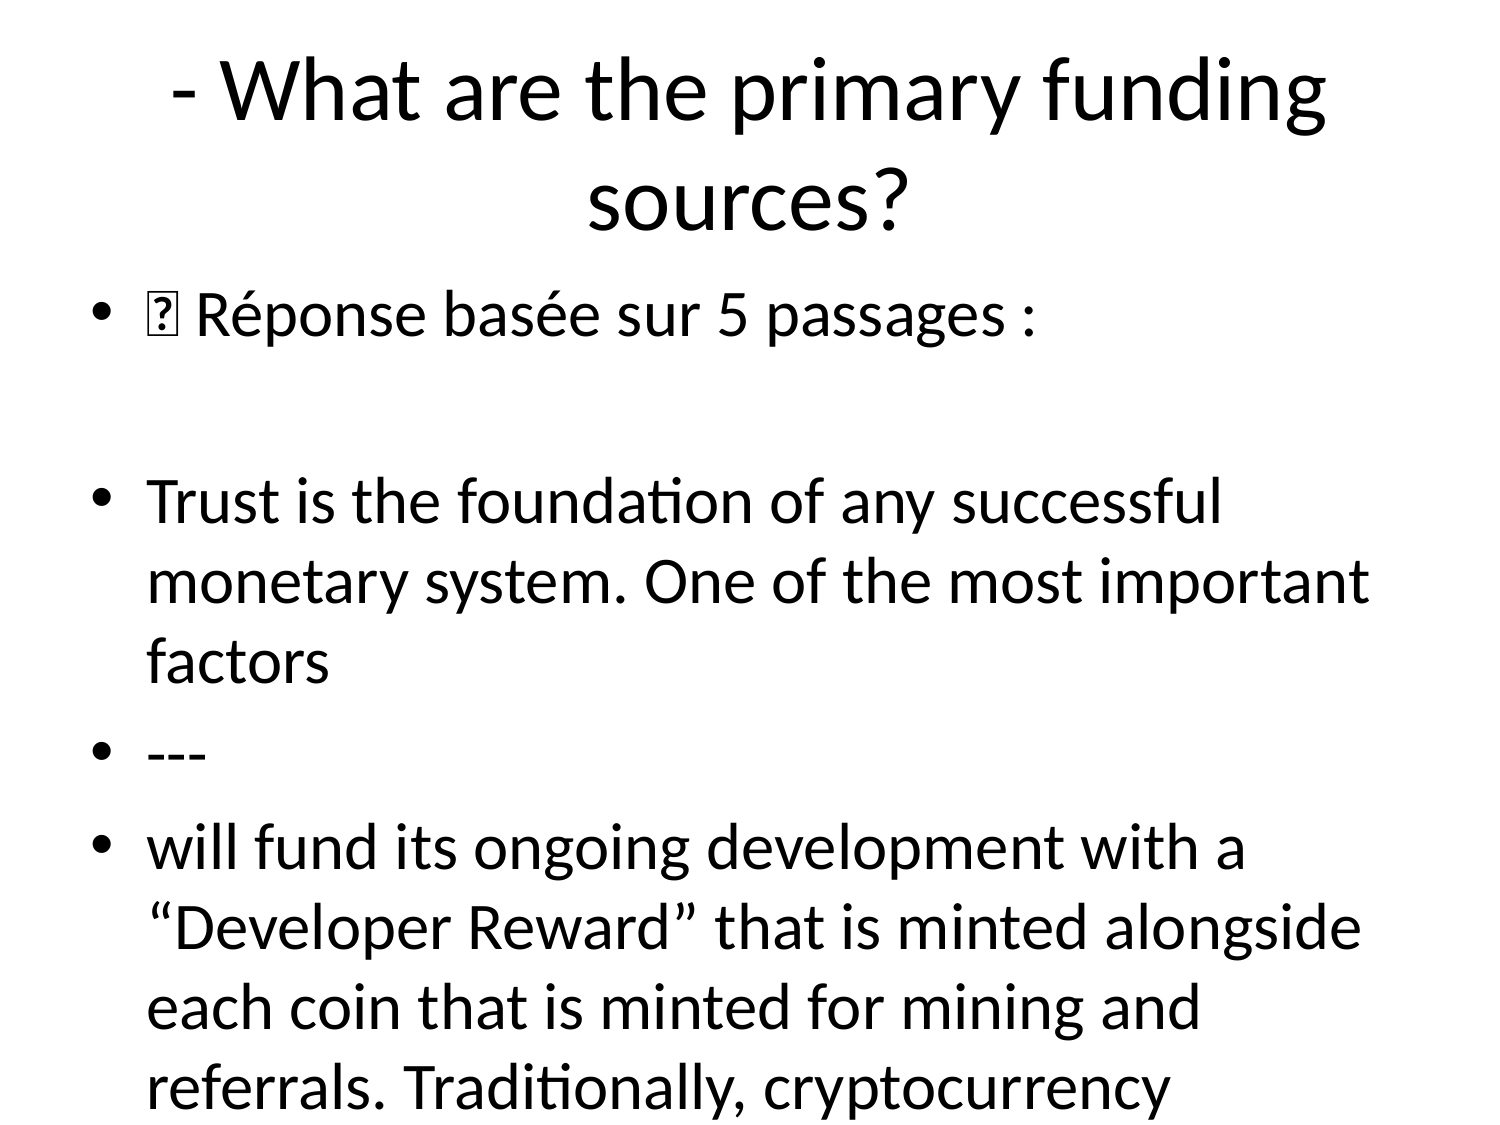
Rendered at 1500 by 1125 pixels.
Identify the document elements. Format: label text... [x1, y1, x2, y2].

title - What are the primary funding sources? [75, 45, 1425, 233]
list 💬 Réponse basée sur 5 passages : Trust is the foundation of any successful monetary system. One of the most important factors --- will fund its ongoing development with a “Developer Reward” that is minted alongside each coin that is minted for mining and referrals. Traditionally, cryptocurrency protocols have minted a fixed amount of supply that is immediately placed into treasury. Because Pi’s total supply is dependent on the number of members in the network, Pi progressively mints its developer reward as the network scales. The progressive minting of Pi’s developer reward is meant to align the incentives of Pi’s contributors with the overall health of the network. f is a logarithmically decreasing function - early members earn more While Pi seeks to avoid extreme concentrations of wealth, the network also seeks to reward earlier members and their contributions with a relatively larger share of Pi. When networks such as Pi are in their early days, they tend to provide a lower utility to participants. For example, imagine having the very first telephone in the world. It would be a great technological innovation but not extremely useful. However, as more people acquire telephones, each telephone holder gets more utility out of the network. In order to reward people that come to the network early, Pi’s individual mining reward and referral rewards decrease as a function of the number of people in the network. In other words, there is a certain amount of Pi that is reserved for each “slot” in the Pi Network. Utility: Pooling and monetizing our time online Today, everyone is sitting on a veritable treasure trove of untapped resources. Each of us spend hours day on our phones. While on our phones, each of our views, posts or clicks creates extraordinary profits for large corporations. At Pi, we believe that people have the right to capture value created from their resources. We all know that we can do more together --- M - Mining Supply (Based on fixed mining supply minted per person) In contrast to Bitcoin which created a fixed supply of coins for the entire global population, Pi creates a fixed supply of Pi for each person that joins the network up to the first 100 Million participants. In other words, for each person that joins the Pi Network, a fixed amount of Pi is pre-minted. This supply is then released over the lifetime of that member based on their level of engagement and contribution to network security. The supply is released using an exponentially decreasing function similar to Bitcoin’s over the member’s lifetime. R - Referral Supply (Based on fixed referral reward minted per person and shared b/w referrer and referee) In order for a currency to have value, it must be widely distributed. To incentivize this goal, the protocol also generates a fixed amount of Pi that serves as a referral bonus for both the referrer and the referee (or both parent and offspring :) This shared pool can be mined by both parties over their lifetime - when both parties are actively mining. Both referrer and referee are able to draw upon this pool in order to avoid exploitative models where referrers are able to “prey” on their referees. The referral bonus serves as a network-level incentive to grow the Pi Network while also incentivizing engagement among members in actively securing the network. D - Developer Reward Supply (Additional Pi minted to support ongoing development) Pi will fund its ongoing development with a “Developer Reward” that is minted alongside each coin that is minted for mining and referrals. Traditionally, cryptocurrency protocols have minted a fixed amount of supply that is immediately placed into treasury. Because Pi’s total supply is dependent on the number of members in --- either vote on an issue directly or to delegate their vote to another member of the network. Liquid democracy would allow for both broad and efficient membership from Pi’s community. Pi’s “Constitutional Convention” (> 5M Members) Upon hitting 5M members, a provisional committee will be formed based on previous contributions to the Pi Network. This committee will be responsible for soliciting and proposing suggestions from and to the wider community. It will also organize a series of on- and offline conversations where Pi’s members will be able to weigh on Pi’s long-term constitution. Given Pi’s global user base, the Pi Network will conduct these conventions at multiple locations across the world to ensure accessibility. --- value. The result of this perception is that many Bitcoin holders are unwilling to spend Bitcoin on day-to-day expenses. The Pi Economic Model Pi, on the other hand, seeks to strike a balance between creating a sense of scarcity for Pi, while still ensuring that a large amount does not accumulate into a very small number of hands. We want to make sure our users earn more Pi as they make contributions to the network. Pi’s goal is to build an economic model that is sophisticated enough to achieve and balance these priorities while remaining intuitive enough for people to use. Pi’s economic model design requirements: • Simple: Build an intuitive and transparent model • Fair distribution: Give a critical mass of the world’s population access to Pi • Scarcity: Create a sense of scarcity to sustain Pi’s price over time • Meritocratic earning: Reward contributions to build and sustain the network Pi - Token Supply Token Emission Policy 1. Total Max Supply = M + R + D 1. M = total mining rewards 2. R = total referral rewards 3. D = total developer rewards 1. M = ∫ f(P) dx where f is a logarithmically declining function 1. P = Population number (e.g., 1st person to join, 2nd person to join, etc.) 1. R = r * M 1. r = referral rate (50% total or 25% for both referrer and referee) 1. D = t * (M + R) 2. t = developer reward rate (25%) M - Mining Supply (Based on fixed mining supply minted per person) In contrast to Bitcoin which created a fixed supply of coins for the entire global population, Pi creates a fixed supply of Pi for each person that joins the network up to the first 100 Million participants. In [75, 262, 1425, 1005]
